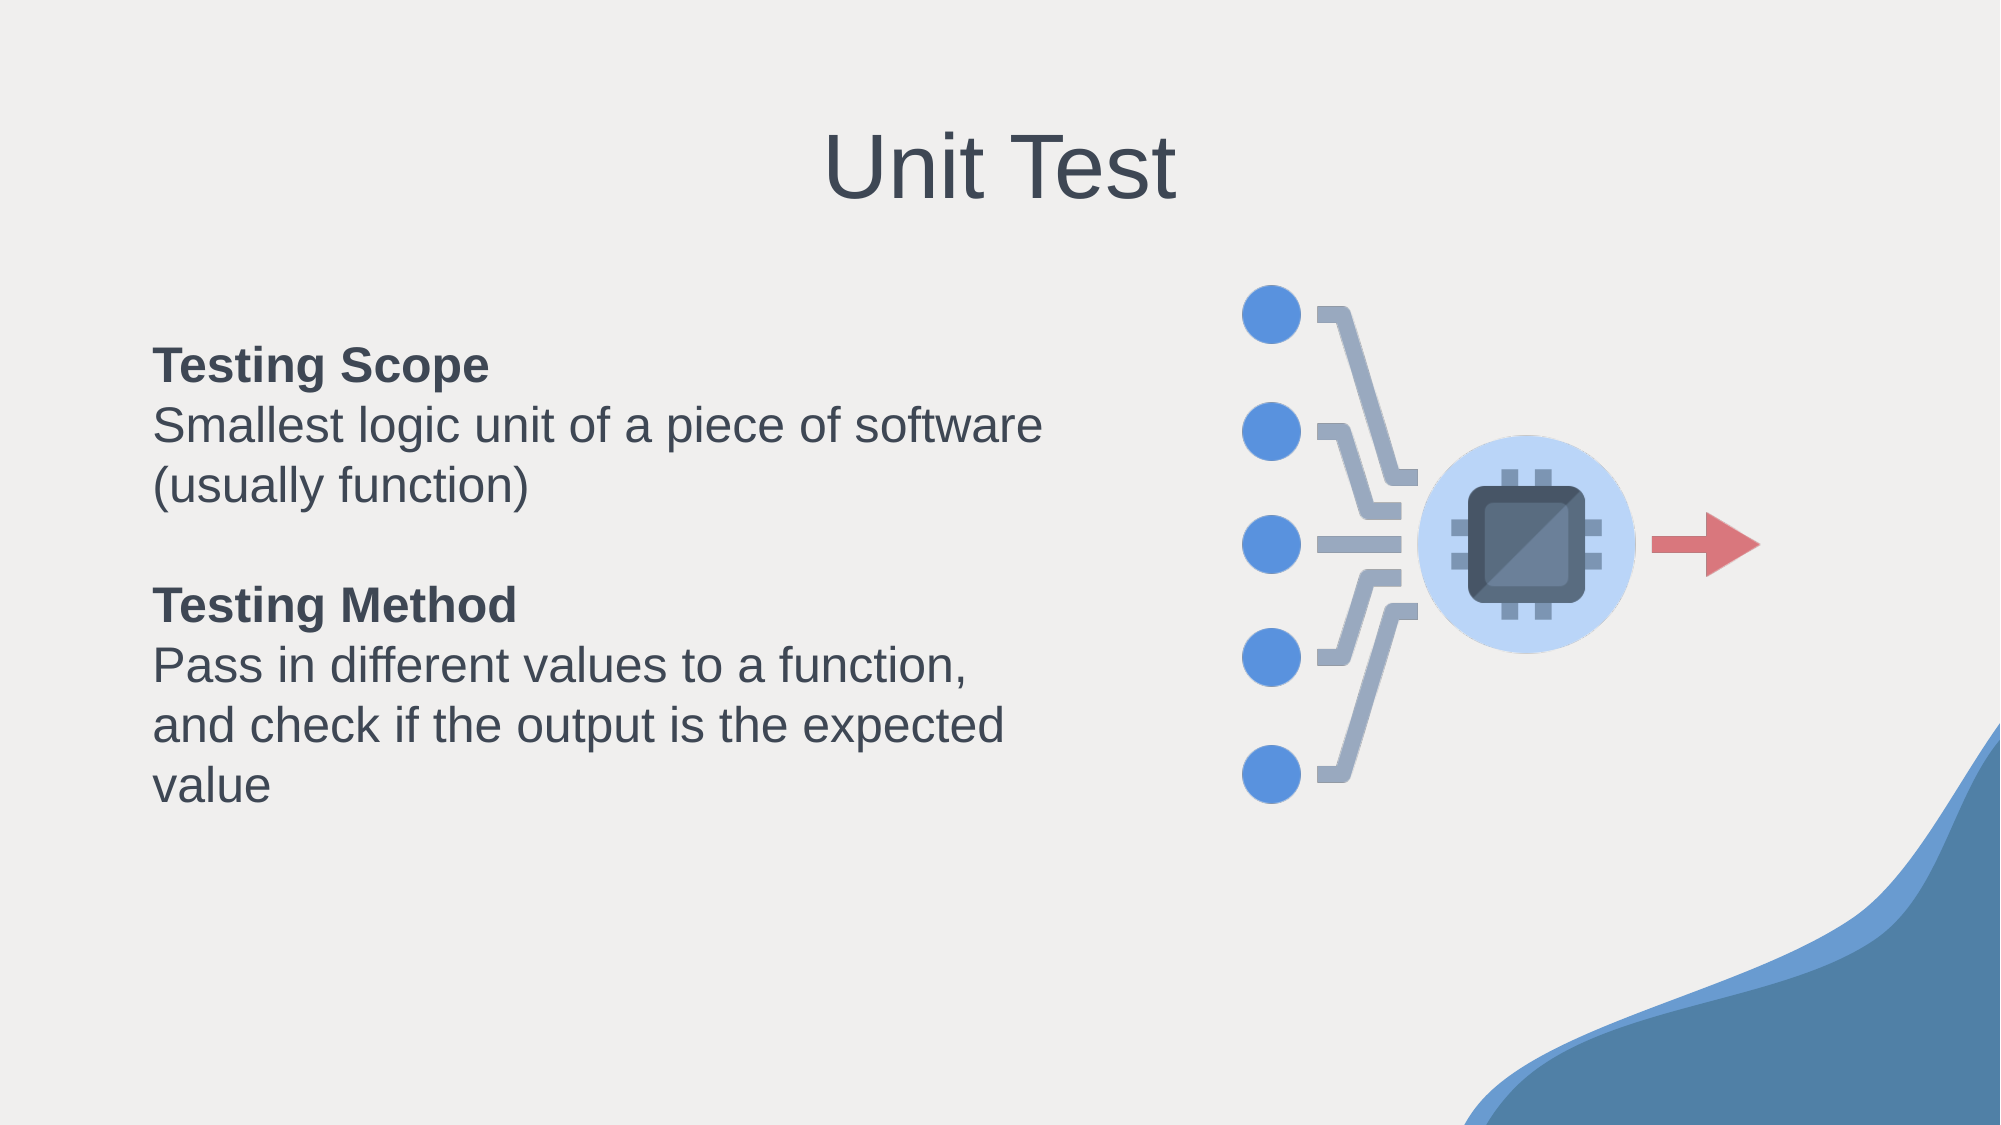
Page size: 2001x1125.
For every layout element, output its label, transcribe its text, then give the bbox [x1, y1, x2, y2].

picture [1233, 277, 1770, 813]
text_box [1464, 723, 2000, 1125]
text_box [1486, 739, 2000, 1125]
list Testing Scope Smallest logic unit of a piece of software (usually function) Testing Method Pass in different values to a function, and check if the output is the expected value [137, 324, 1063, 860]
title Unit Test [137, 59, 1863, 278]
